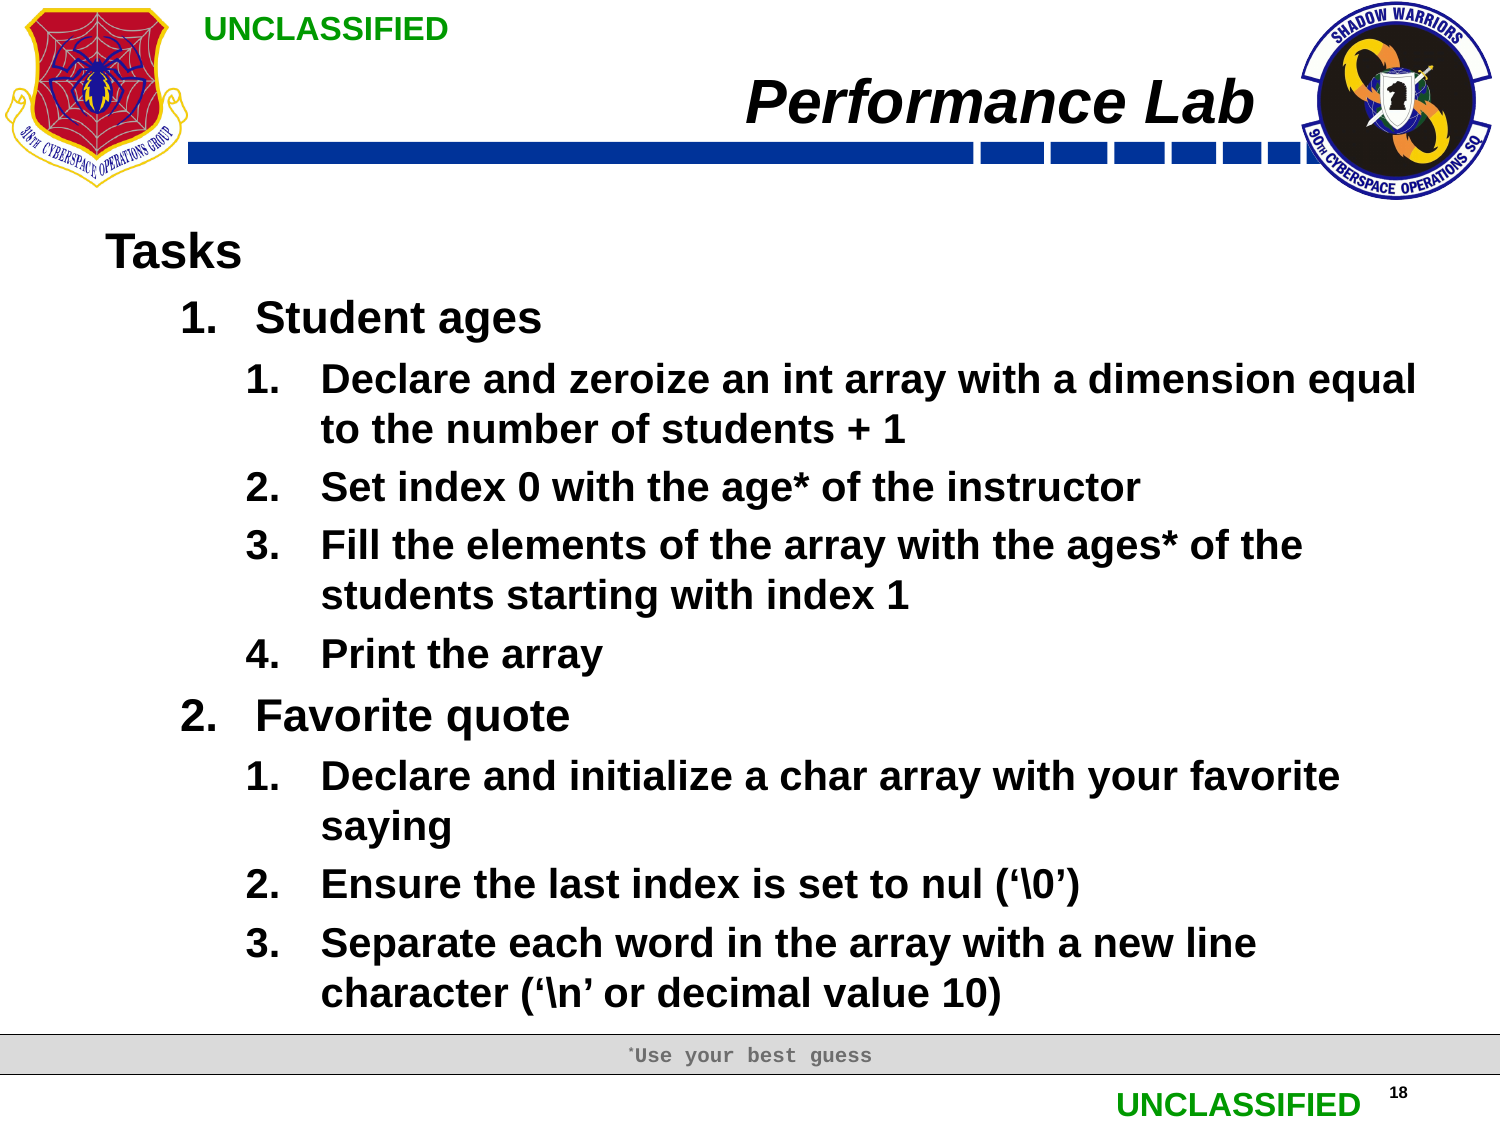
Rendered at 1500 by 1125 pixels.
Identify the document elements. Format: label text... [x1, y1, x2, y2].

picture [5, 8, 188, 188]
text_box *Use your best guess [0, 1034, 1500, 1075]
title Performance Lab [249, 51, 1288, 142]
list Tasks Student ages Declare and zeroize an int array with a dimension equal to the number of students + 1 Set index 0 with the age* of the instructor Fill the elements of the array with the ages* of the students starting with index 1 Print the array Favorite quote Declare and initialize a char array with your favorite saying Ensure the last index is set to nul (‘\0’) Separate each word in the array with a new line character (‘\n’ or decimal value 10) [90, 211, 1453, 989]
picture [1300, 1, 1493, 200]
